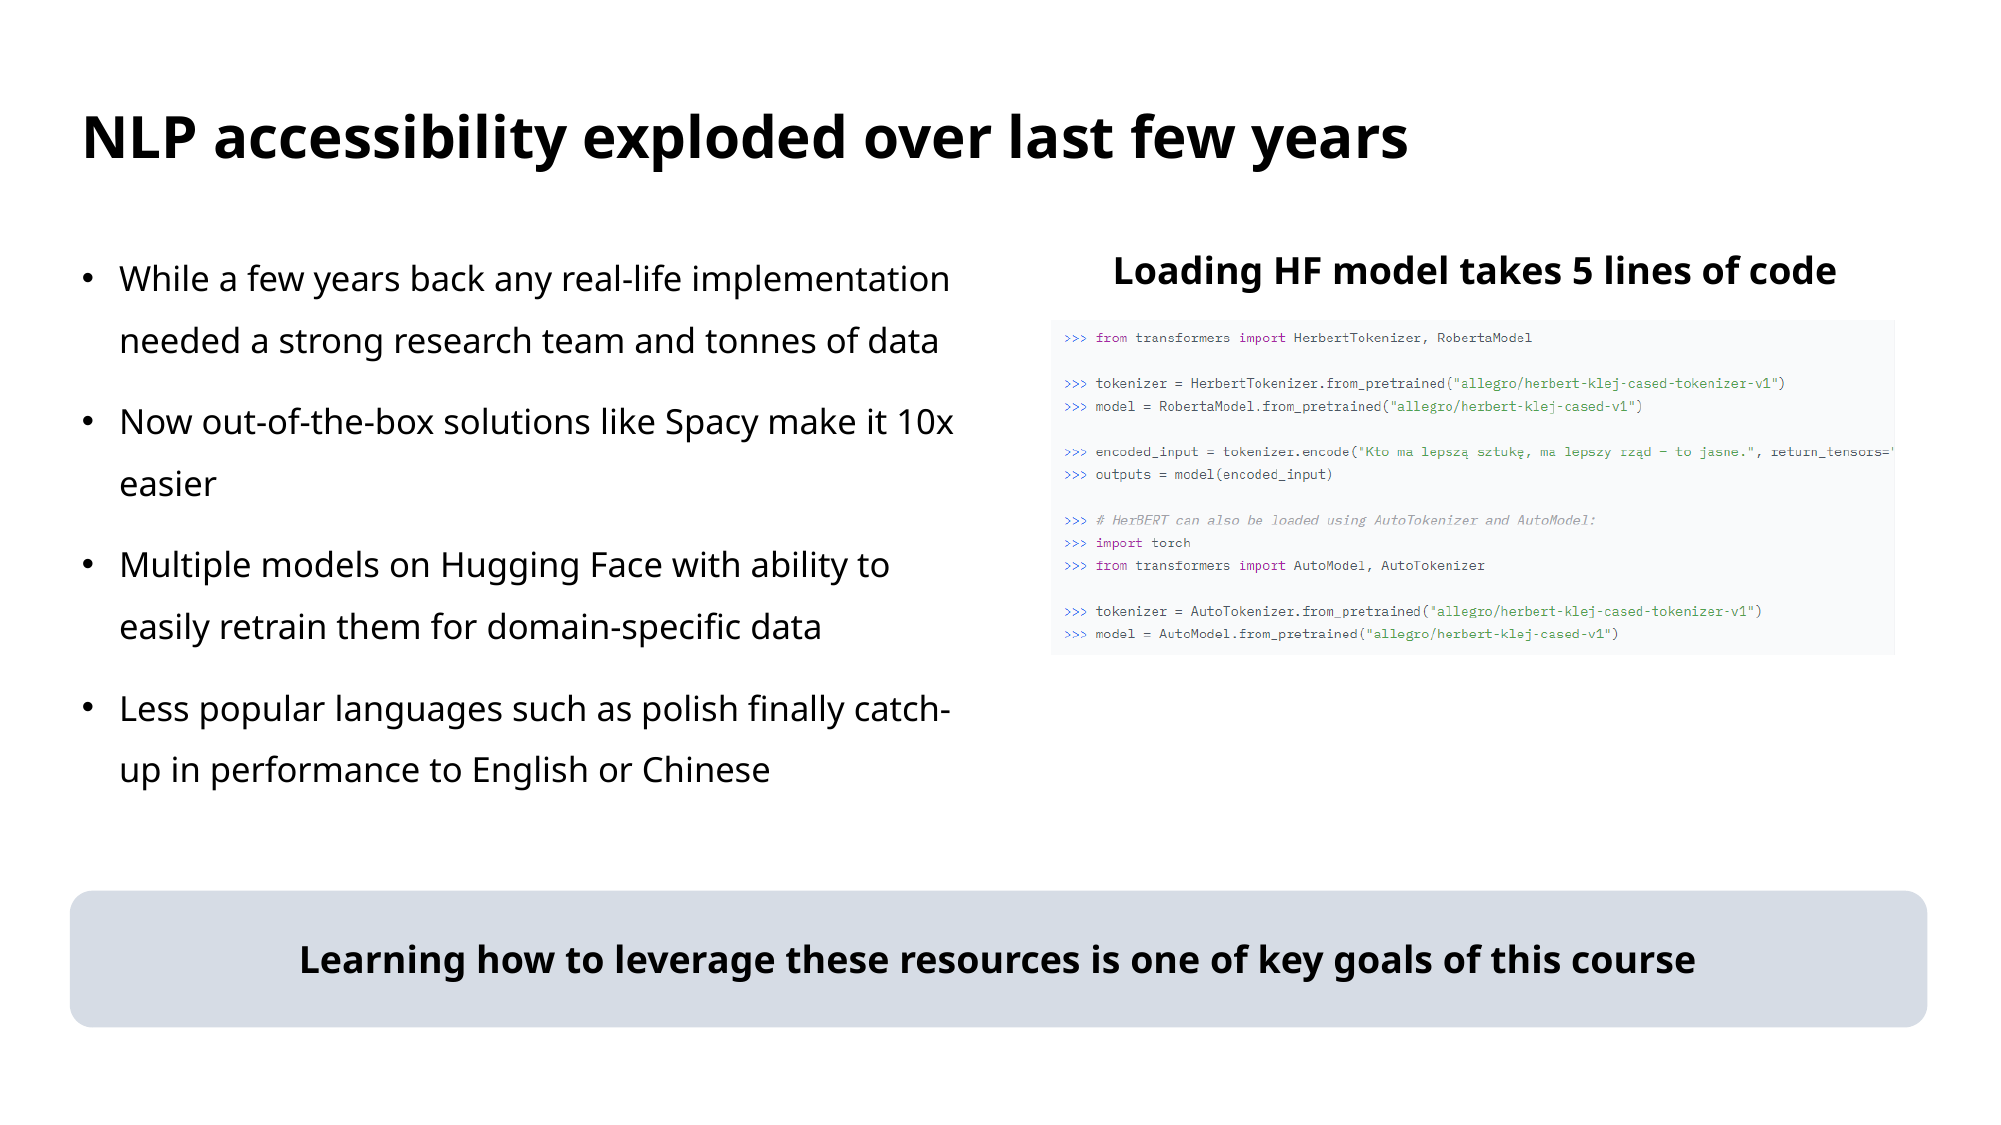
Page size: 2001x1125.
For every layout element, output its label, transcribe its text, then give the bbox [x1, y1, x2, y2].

text_box Learning how to leverage these resources is one of key goals of this course [68, 889, 1929, 1029]
picture [1051, 320, 1900, 655]
text_box While a few years back any real-life implementation needed a strong research team and tonnes of data Now out-of-the-box solutions like Spacy make it 10x easier Multiple models on Hugging Face with ability to easily retrain them for domain-specific data Less popular languages such as polish finally catch-up in performance to English or Chinese [66, 228, 977, 841]
text_box NLP accessibility exploded over last few years [66, 92, 1933, 178]
text_box Loading HF model takes 5 lines of code [1023, 239, 1928, 299]
